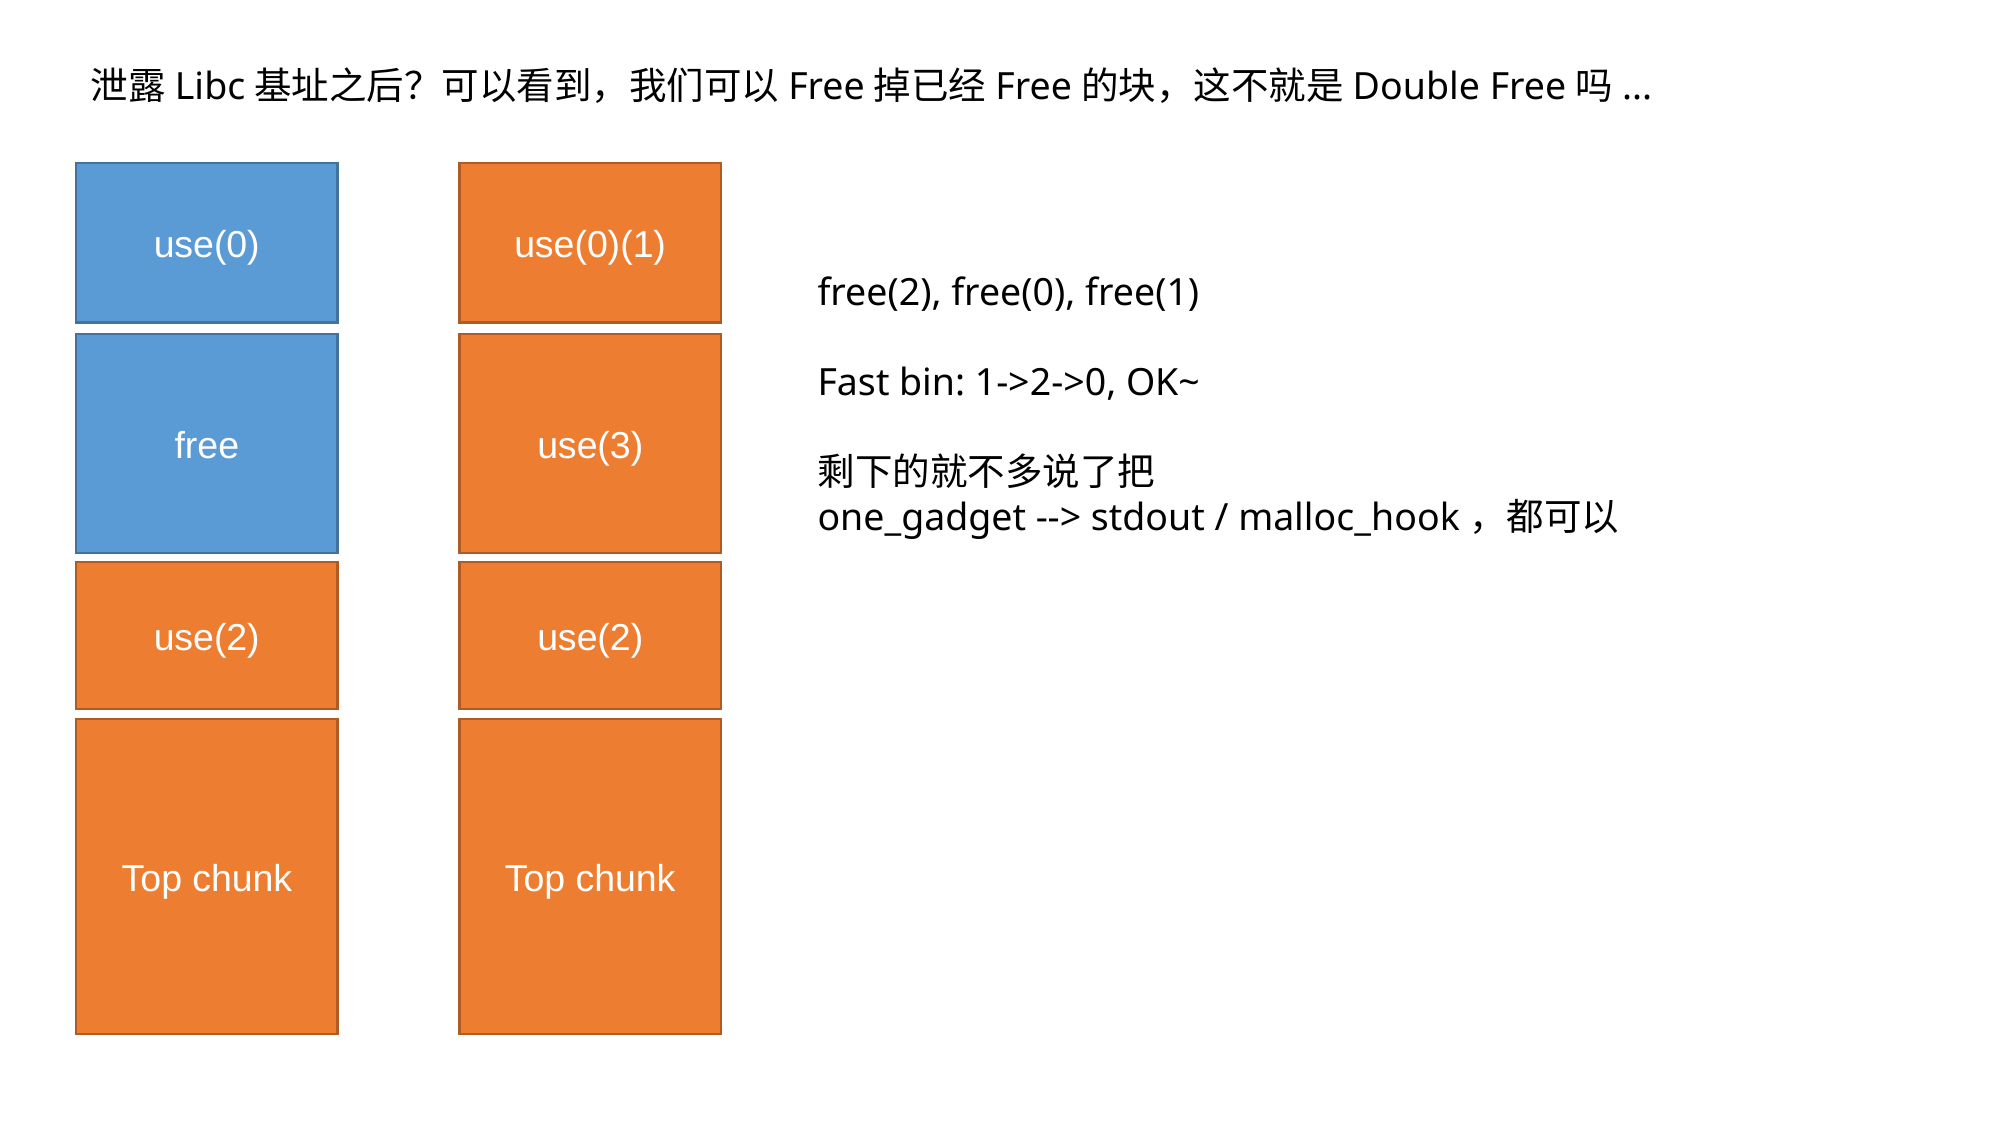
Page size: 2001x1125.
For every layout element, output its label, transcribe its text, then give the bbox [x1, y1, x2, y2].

text_box use(2) [75, 561, 339, 710]
text_box free [75, 333, 339, 554]
text_box Top chunk [458, 718, 722, 1035]
text_box Top chunk [75, 718, 339, 1035]
text_box use(0) [75, 162, 339, 324]
text_box use(3) [458, 333, 722, 554]
text_box use(0)(1) [458, 162, 722, 324]
text_box use(2) [458, 561, 722, 710]
text_box free(2), free(0), free(1) Fast bin: 1->2->0, OK~ 剩下的就不多说了把 one_gadget --> stdout / malloc_hook，都可以 [802, 260, 1805, 545]
text_box 泄露Libc基址之后？可以看到，我们可以Free掉已经Free的块，这不就是Double Free吗... [76, 54, 1688, 115]
